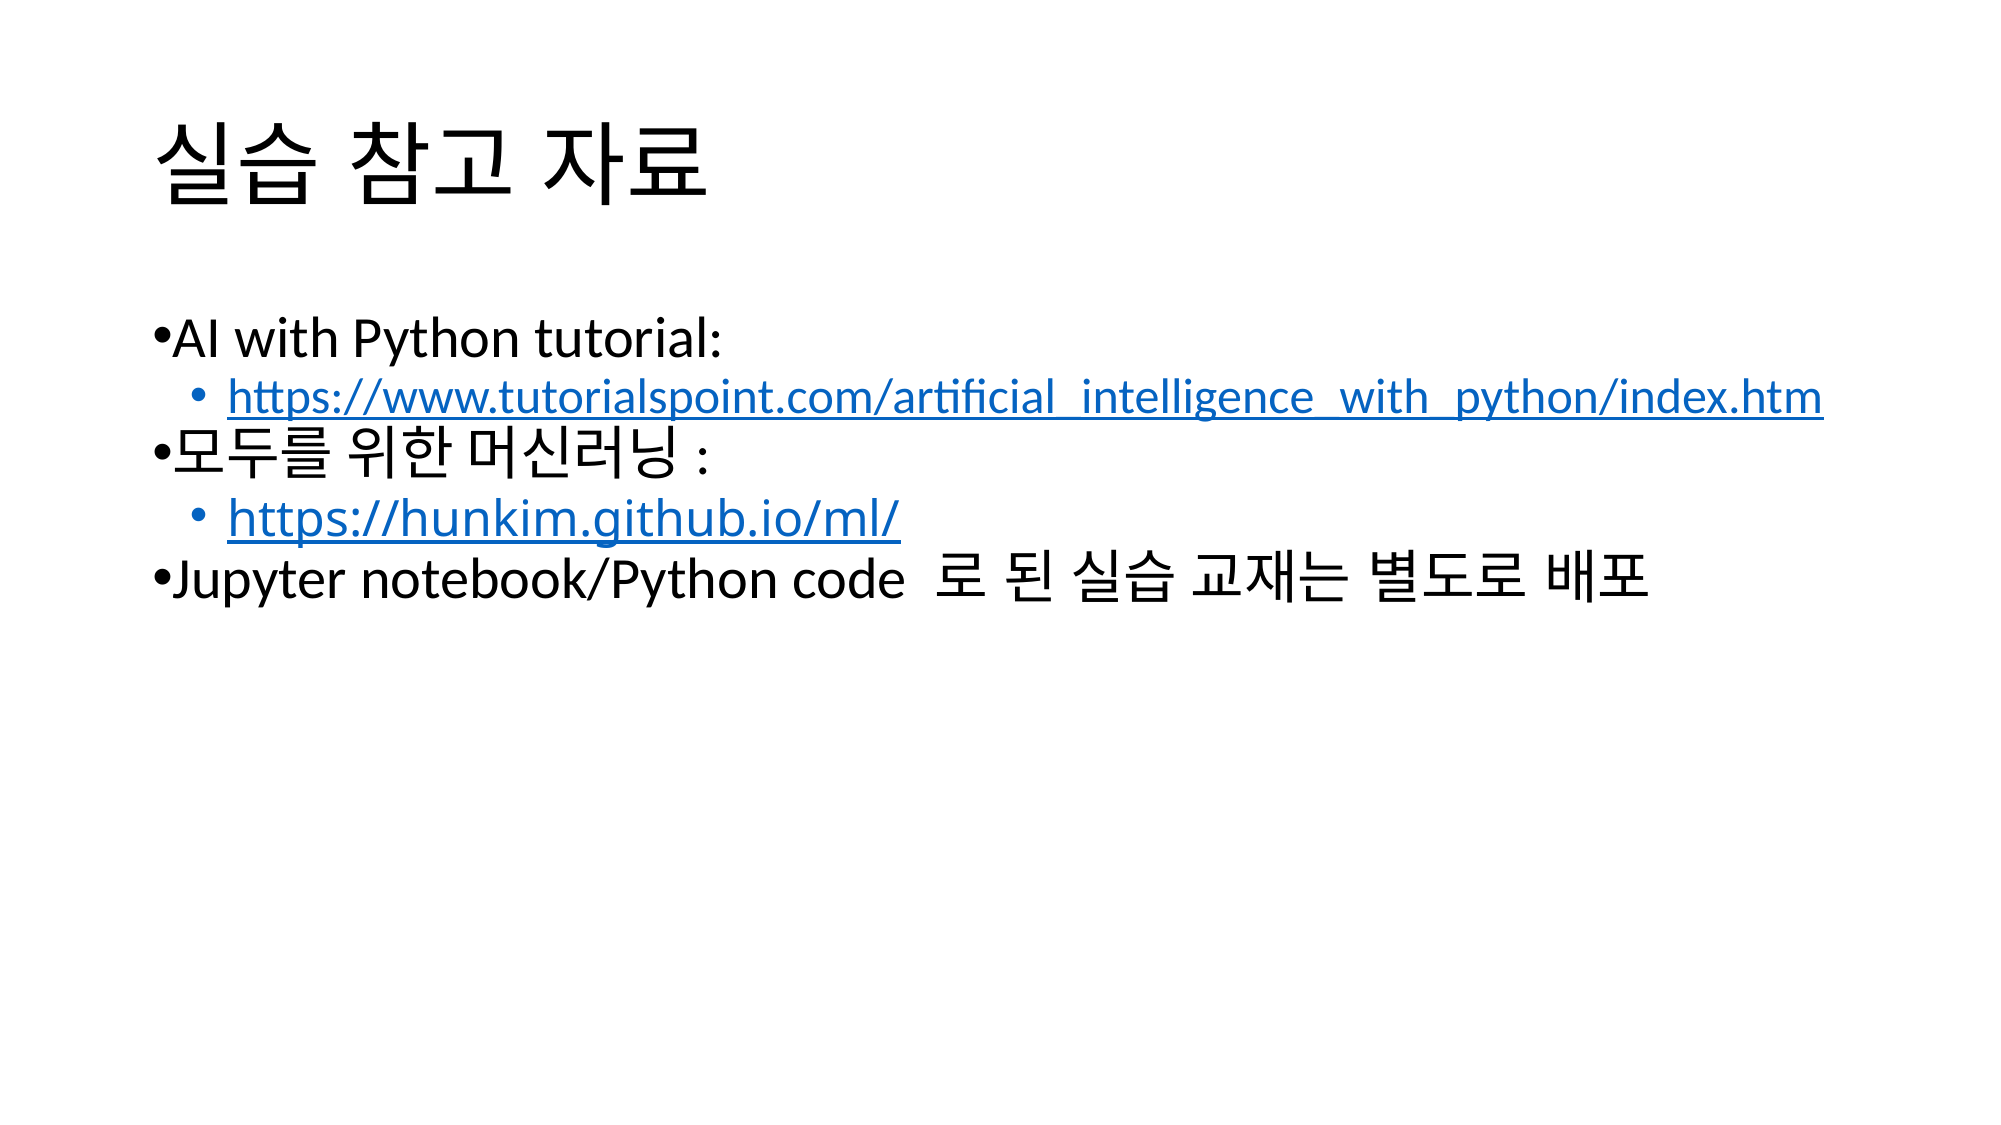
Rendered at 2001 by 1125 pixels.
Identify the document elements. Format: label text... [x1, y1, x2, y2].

title 실습 참고 자료 [137, 59, 1863, 278]
list AI with Python tutorial: https://www.tutorialspoint.com/artificial_intelligence_with_python/index.htm 모두를 위한 머신러닝: https://hunkim.github.io/ml/ Jupyter notebook/Python code 로 된 실습 교재는 별도로 배포 [137, 299, 1863, 1014]
